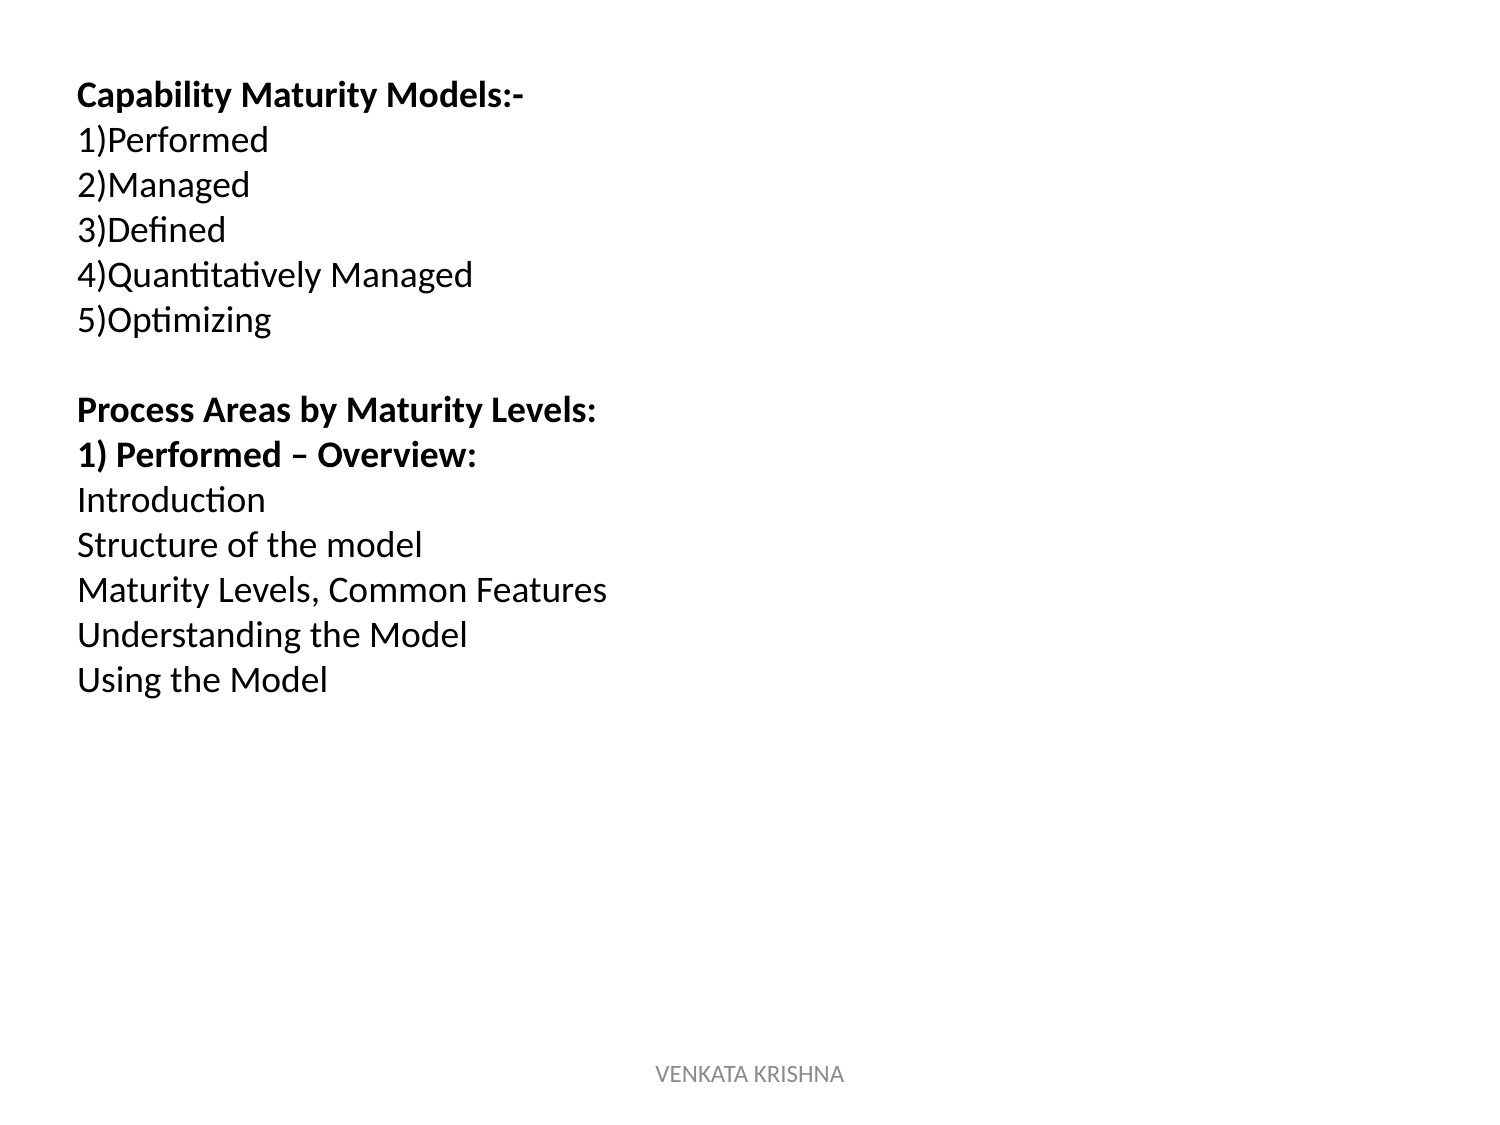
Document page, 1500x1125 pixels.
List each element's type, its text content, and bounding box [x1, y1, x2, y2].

text_box Capability Maturity Models:- 1)Performed 2)Managed 3)Defined 4)Quantitatively Managed 5)Optimizing Process Areas by Maturity Levels: 1) Performed – Overview: Introduction Structure of the model Maturity Levels, Common Features Understanding the Model Using the Model [62, 62, 1425, 798]
footer VENKATA KRISHNA [512, 1042, 988, 1103]
